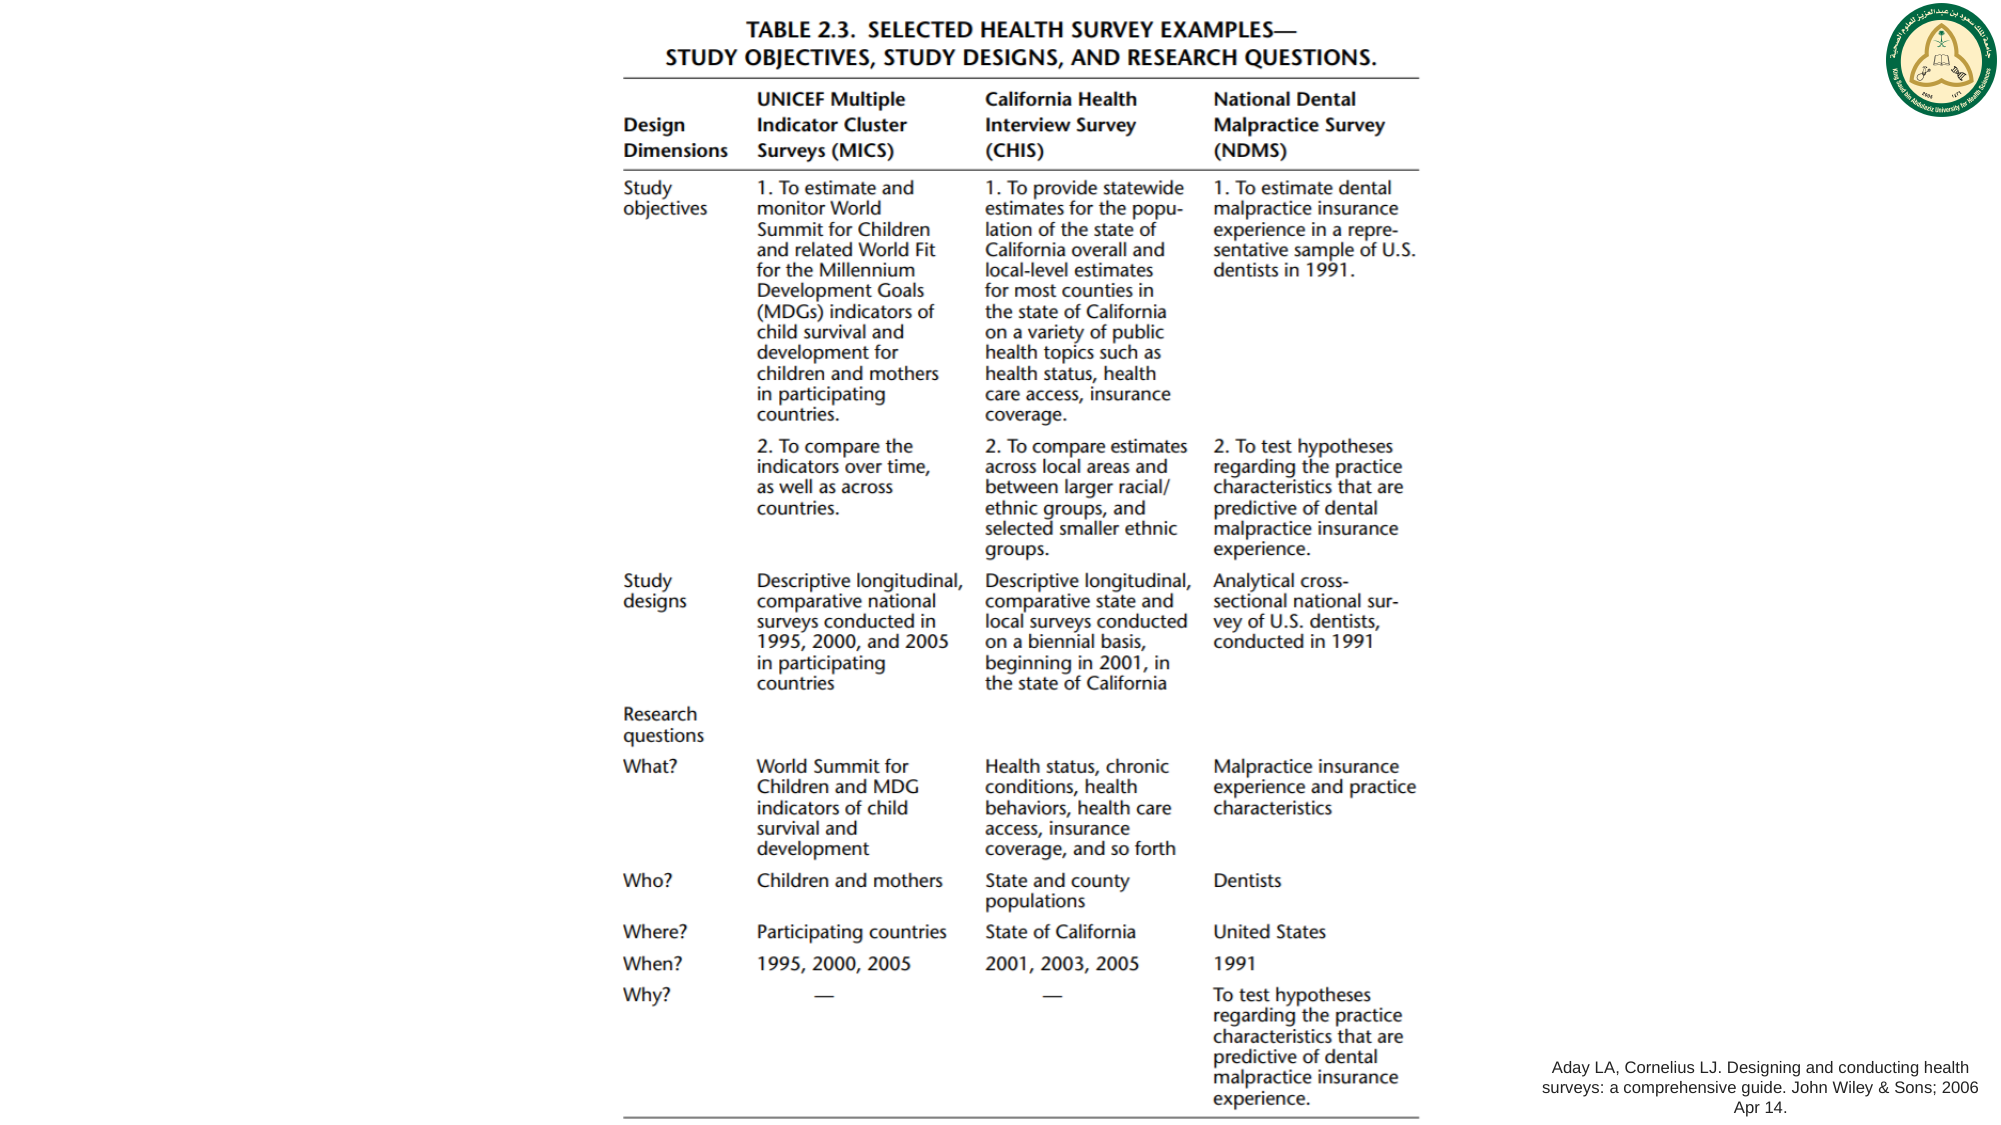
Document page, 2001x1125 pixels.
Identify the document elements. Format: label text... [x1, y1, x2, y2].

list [605, 0, 1450, 1125]
text_box Aday LA, Cornelius LJ. Designing and conducting health surveys: a comprehensive guide. John Wiley & Sons; 2006 Apr 14. [1521, 1049, 2000, 1124]
picture [1886, 3, 1997, 117]
